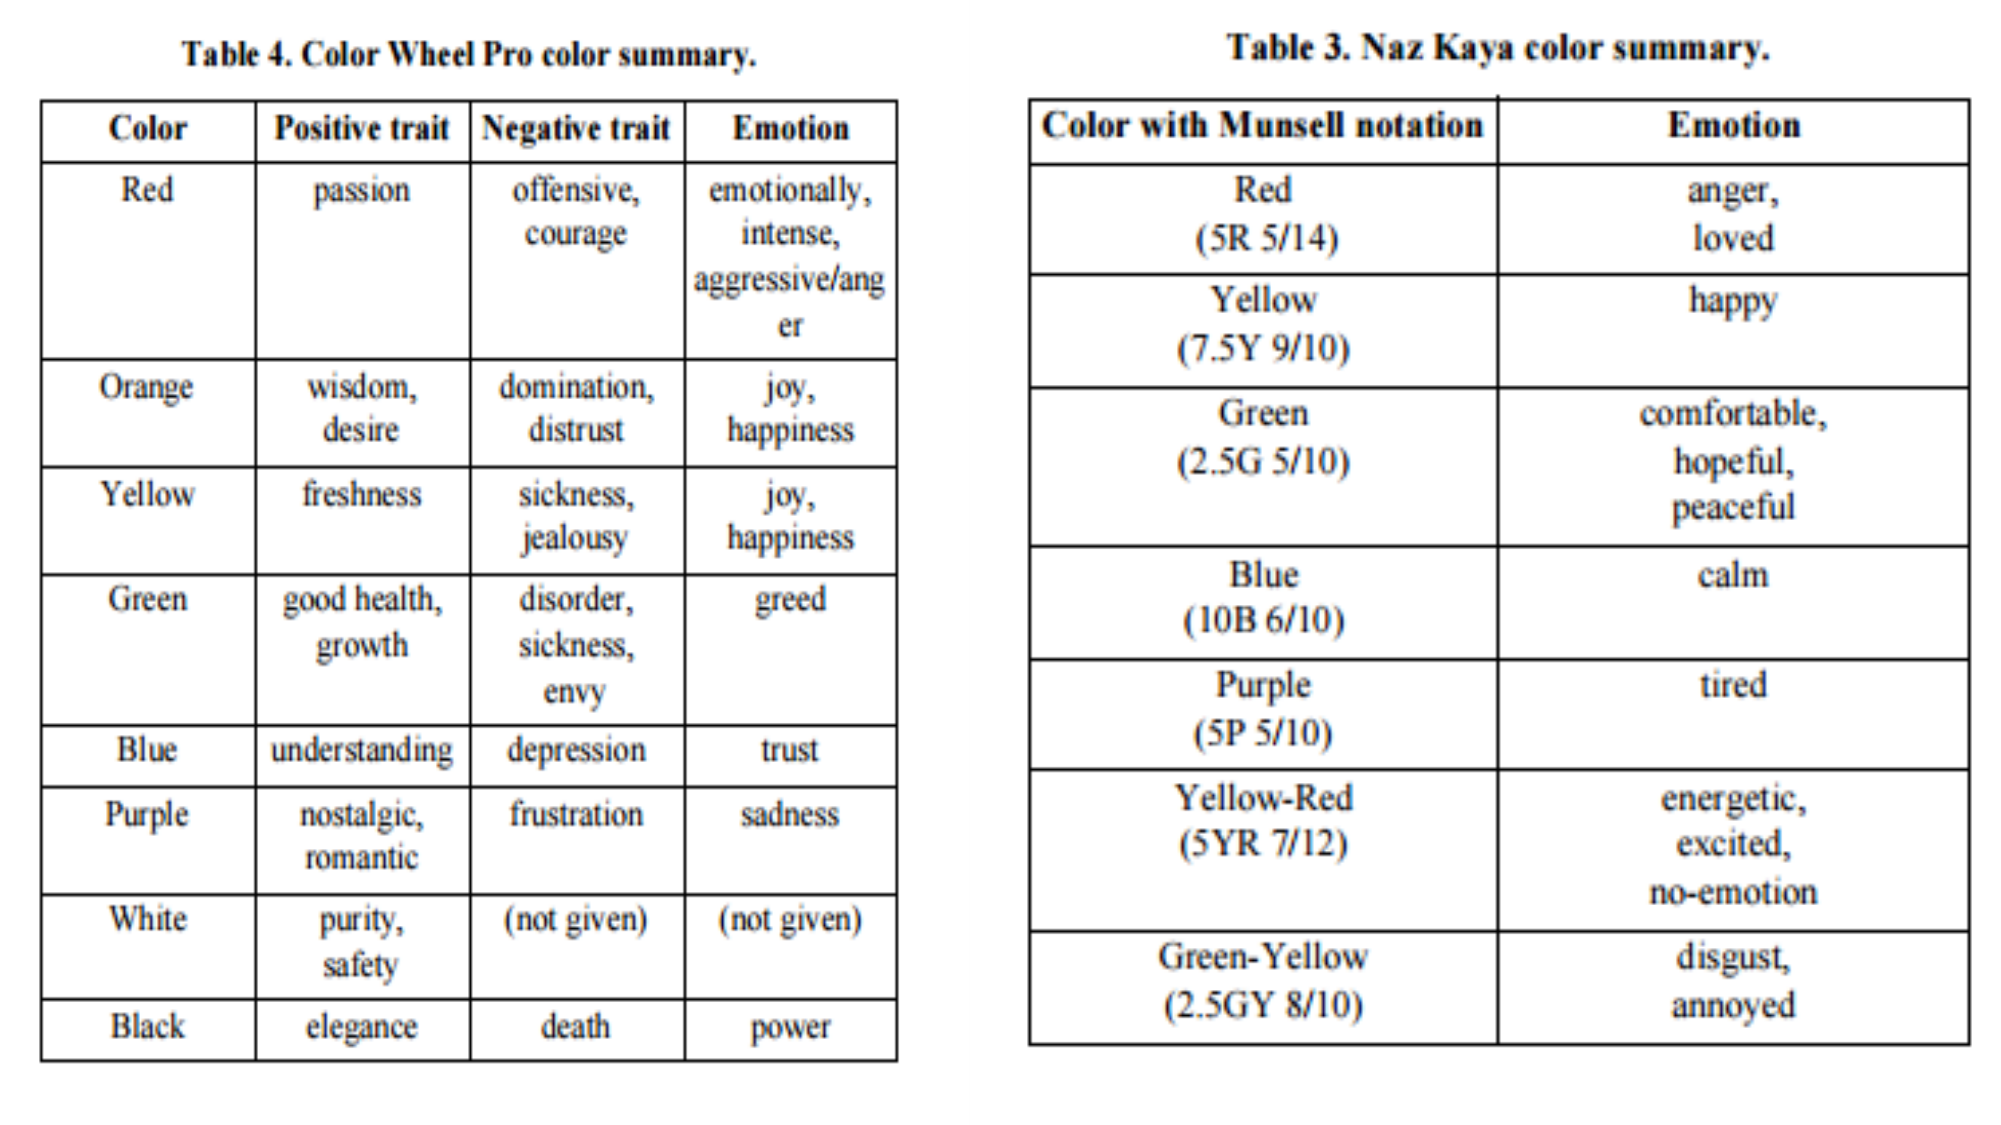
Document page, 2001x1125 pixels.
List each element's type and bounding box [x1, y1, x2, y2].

picture [968, 0, 2000, 1125]
list [0, 0, 968, 1125]
